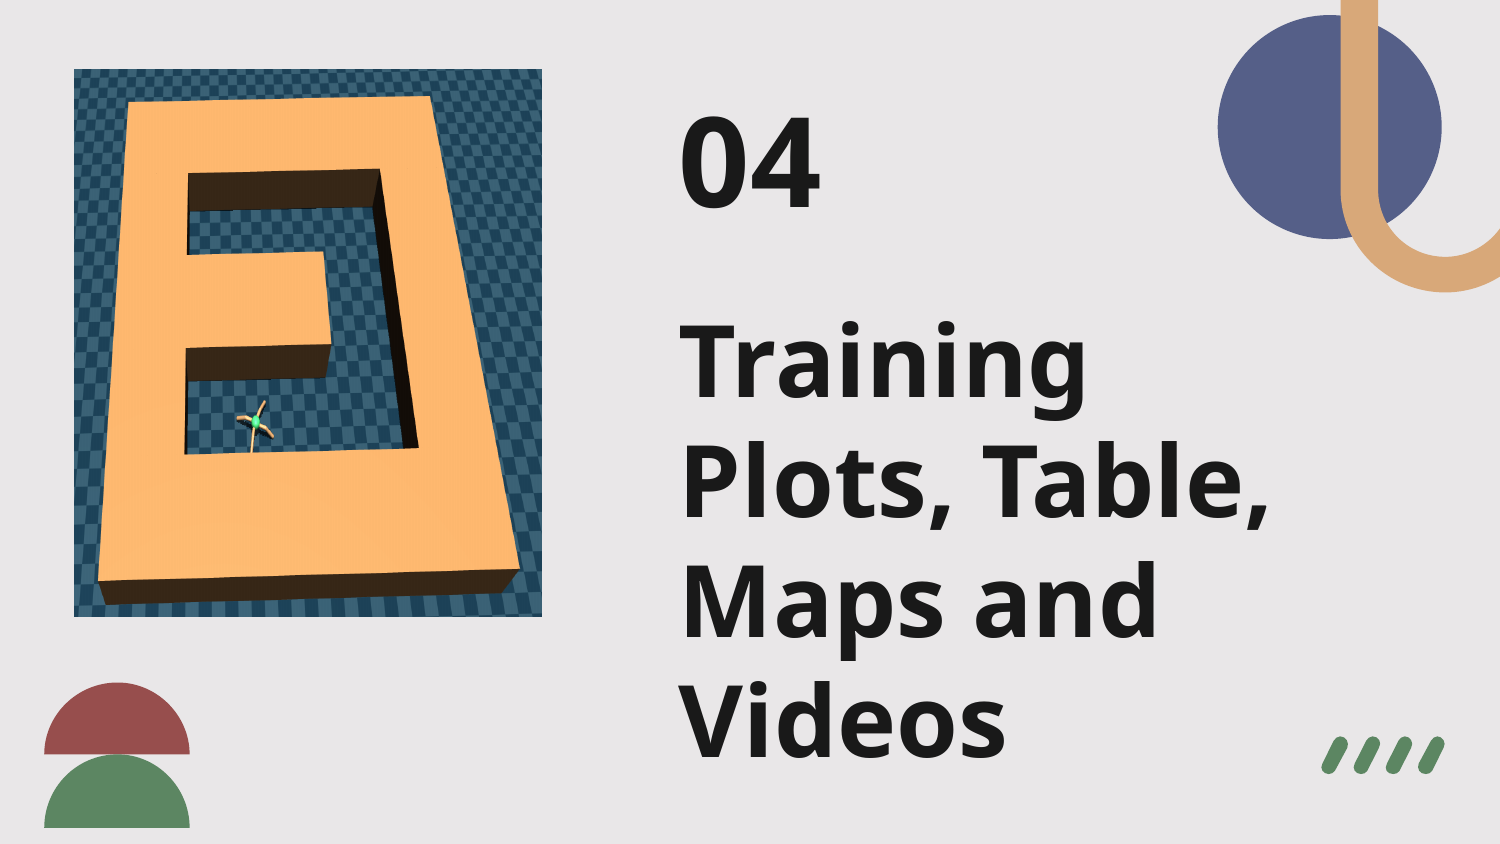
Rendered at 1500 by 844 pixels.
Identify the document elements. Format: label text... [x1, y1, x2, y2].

picture [73, 69, 542, 617]
title Training Plots, Table, Maps and Videos [663, 282, 1383, 769]
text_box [1217, 0, 1500, 293]
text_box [43, 682, 190, 829]
title 04 [663, 88, 906, 227]
